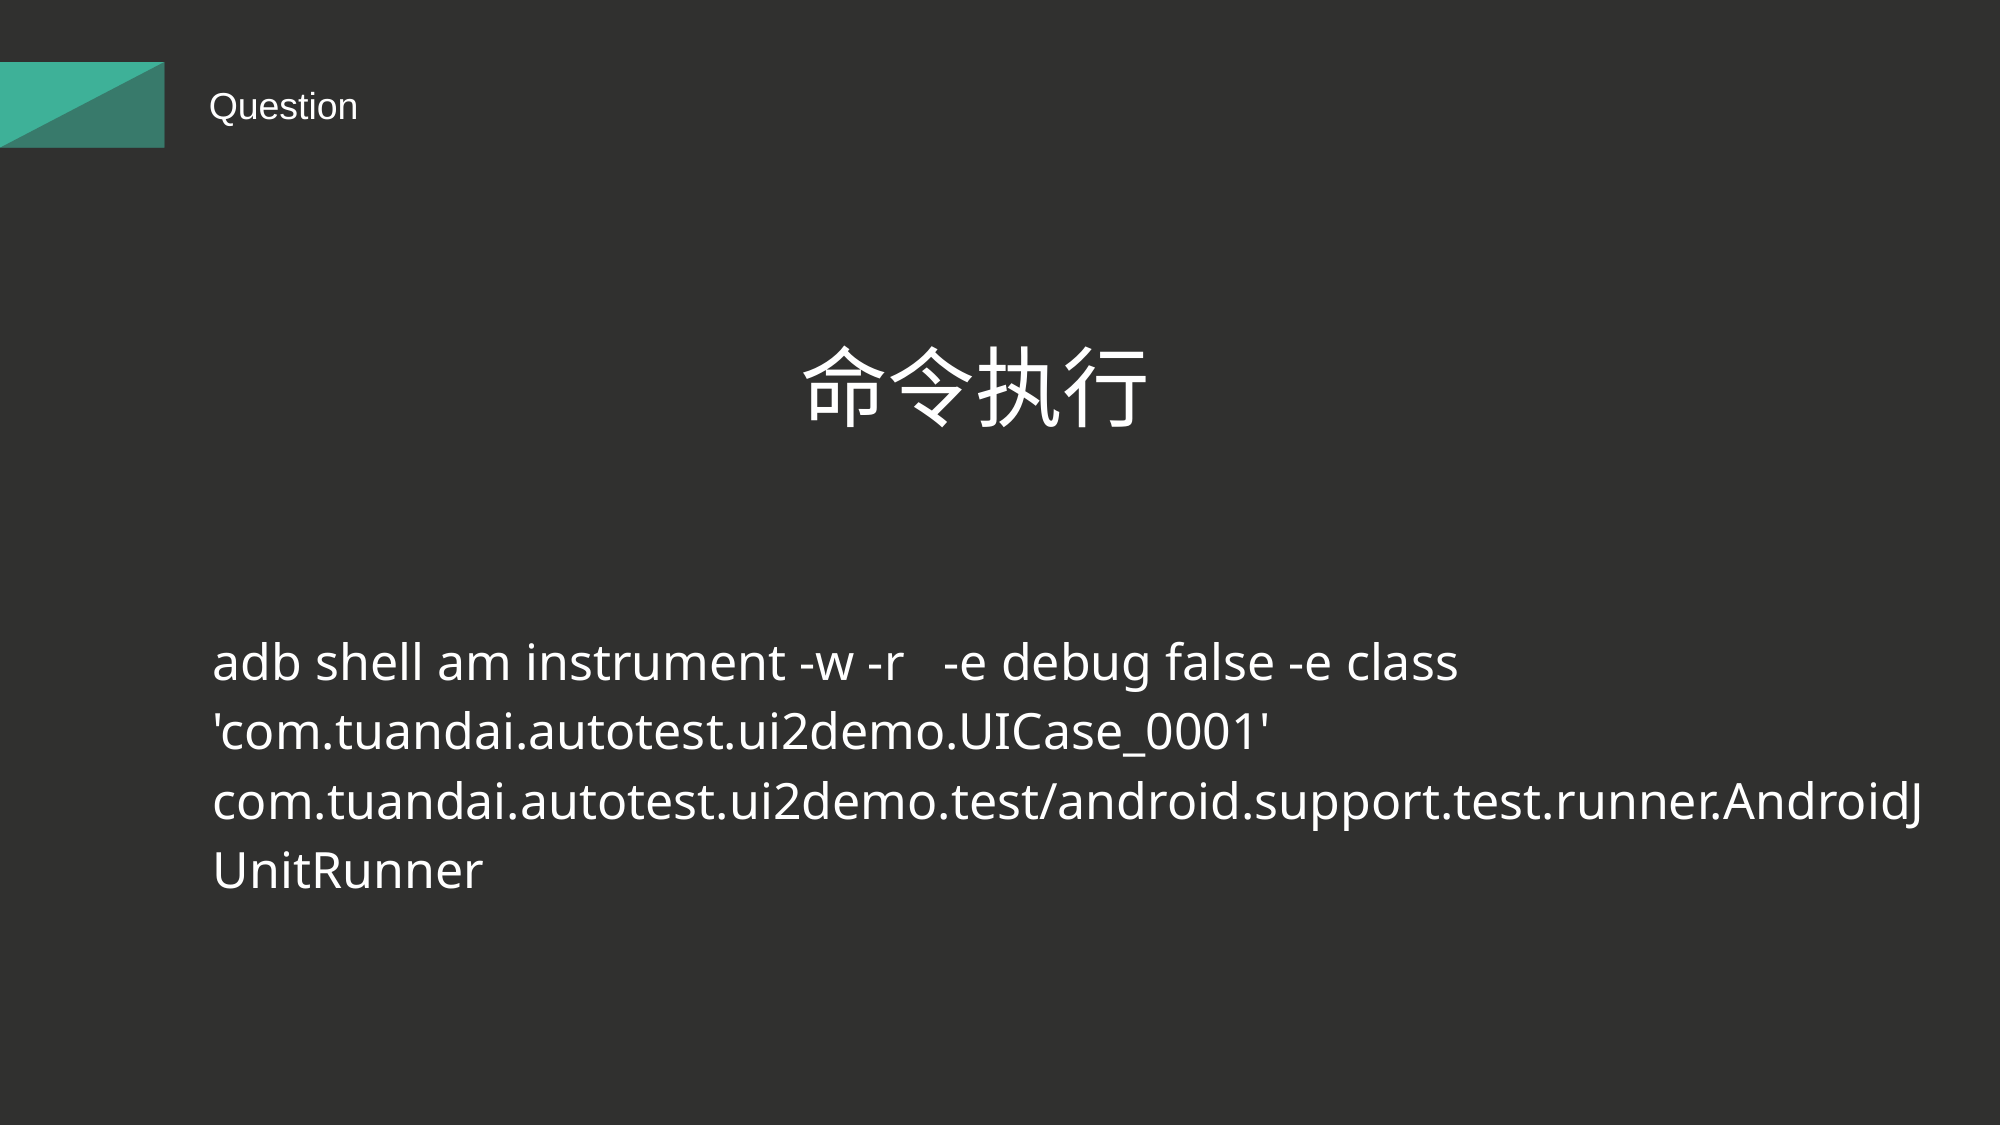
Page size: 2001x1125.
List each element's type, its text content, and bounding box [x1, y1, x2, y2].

text_box 命令执行 [779, 316, 1659, 489]
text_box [0, 61, 165, 148]
text_box Question [194, 74, 374, 135]
text_box adb shell am instrument -w -r -e debug false -e class 'com.tuandai.autotest.ui2demo.UICase_0001' com.tuandai.autotest.ui2demo.test/android.support.test.runner.AndroidJUnitRunner [192, 489, 1967, 1031]
